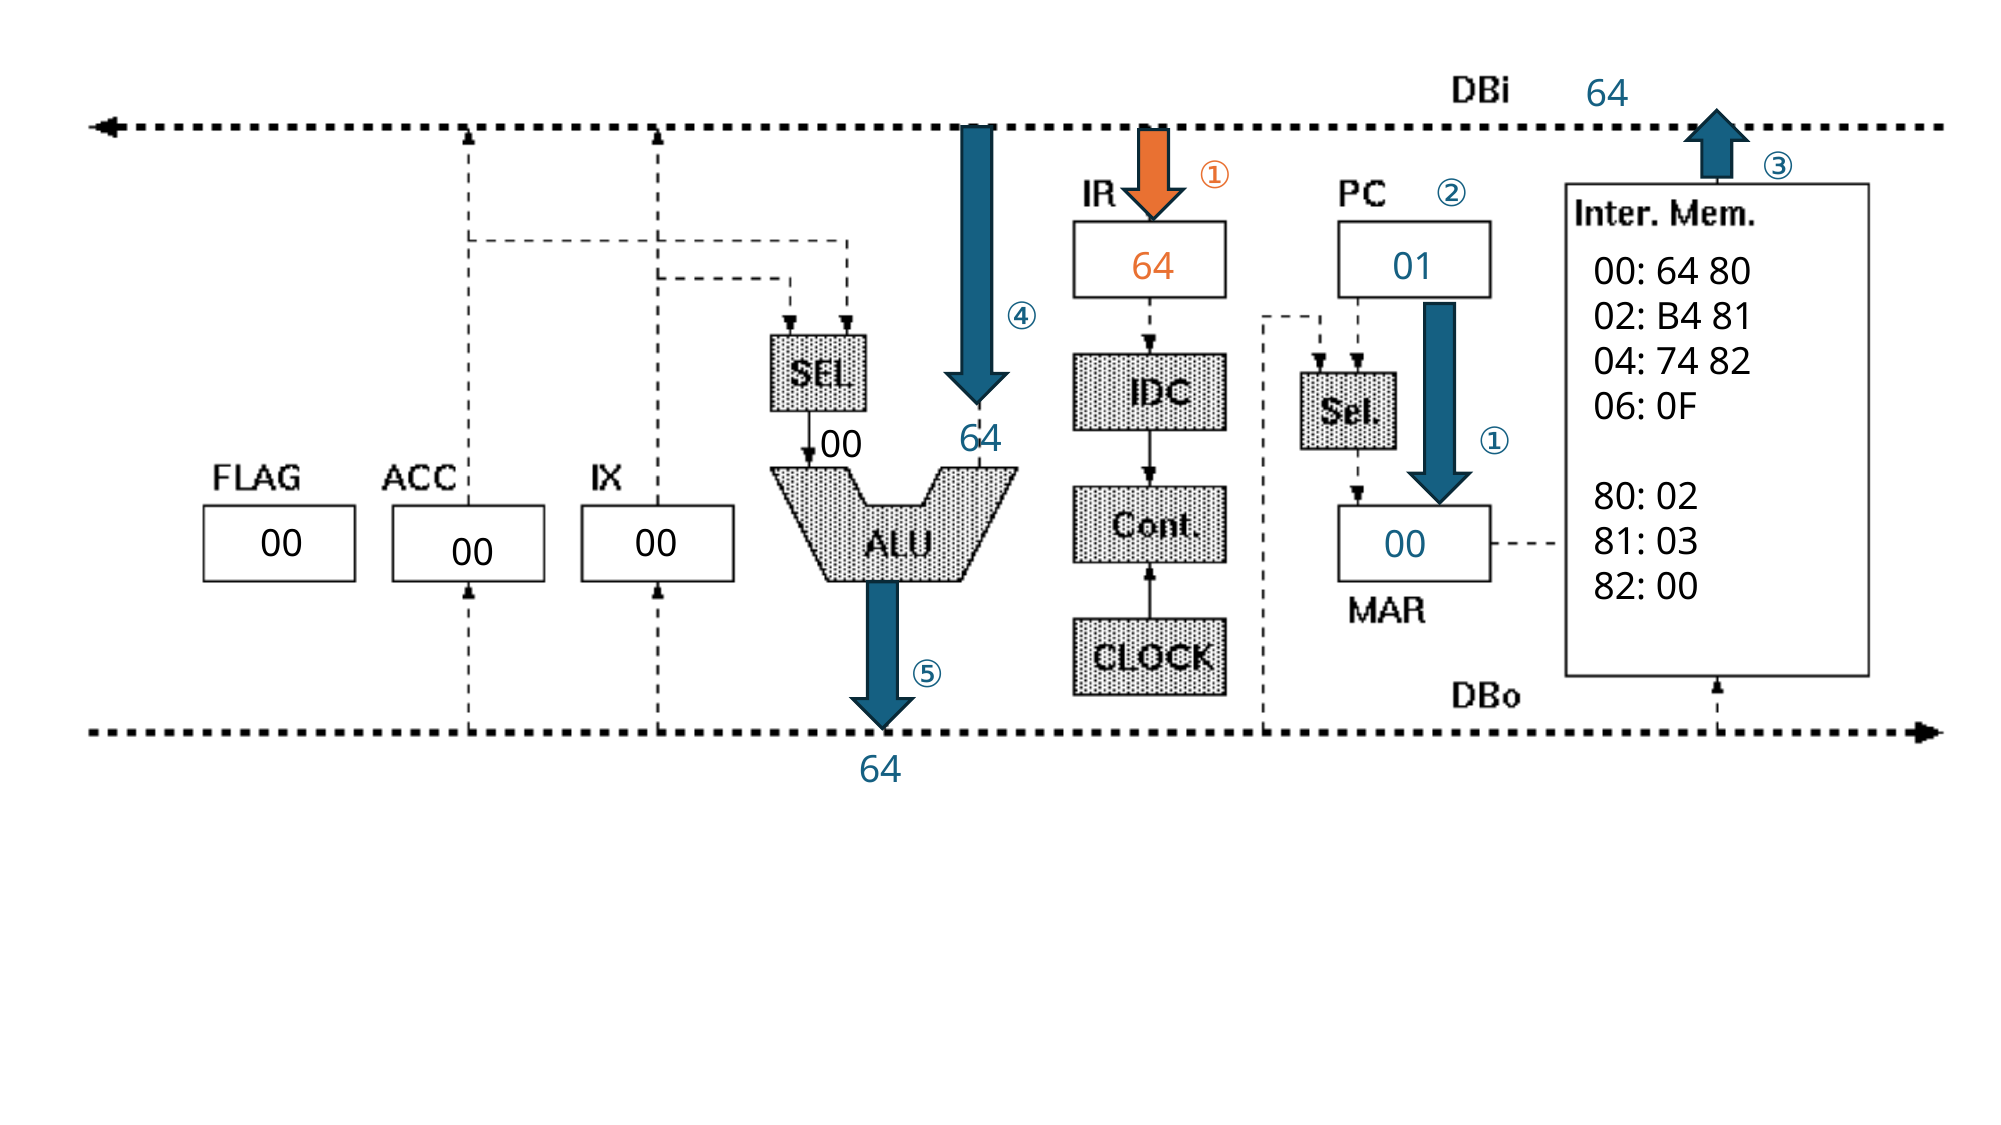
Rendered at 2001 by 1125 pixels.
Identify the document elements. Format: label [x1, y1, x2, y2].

text_box [64, 61, 1970, 799]
